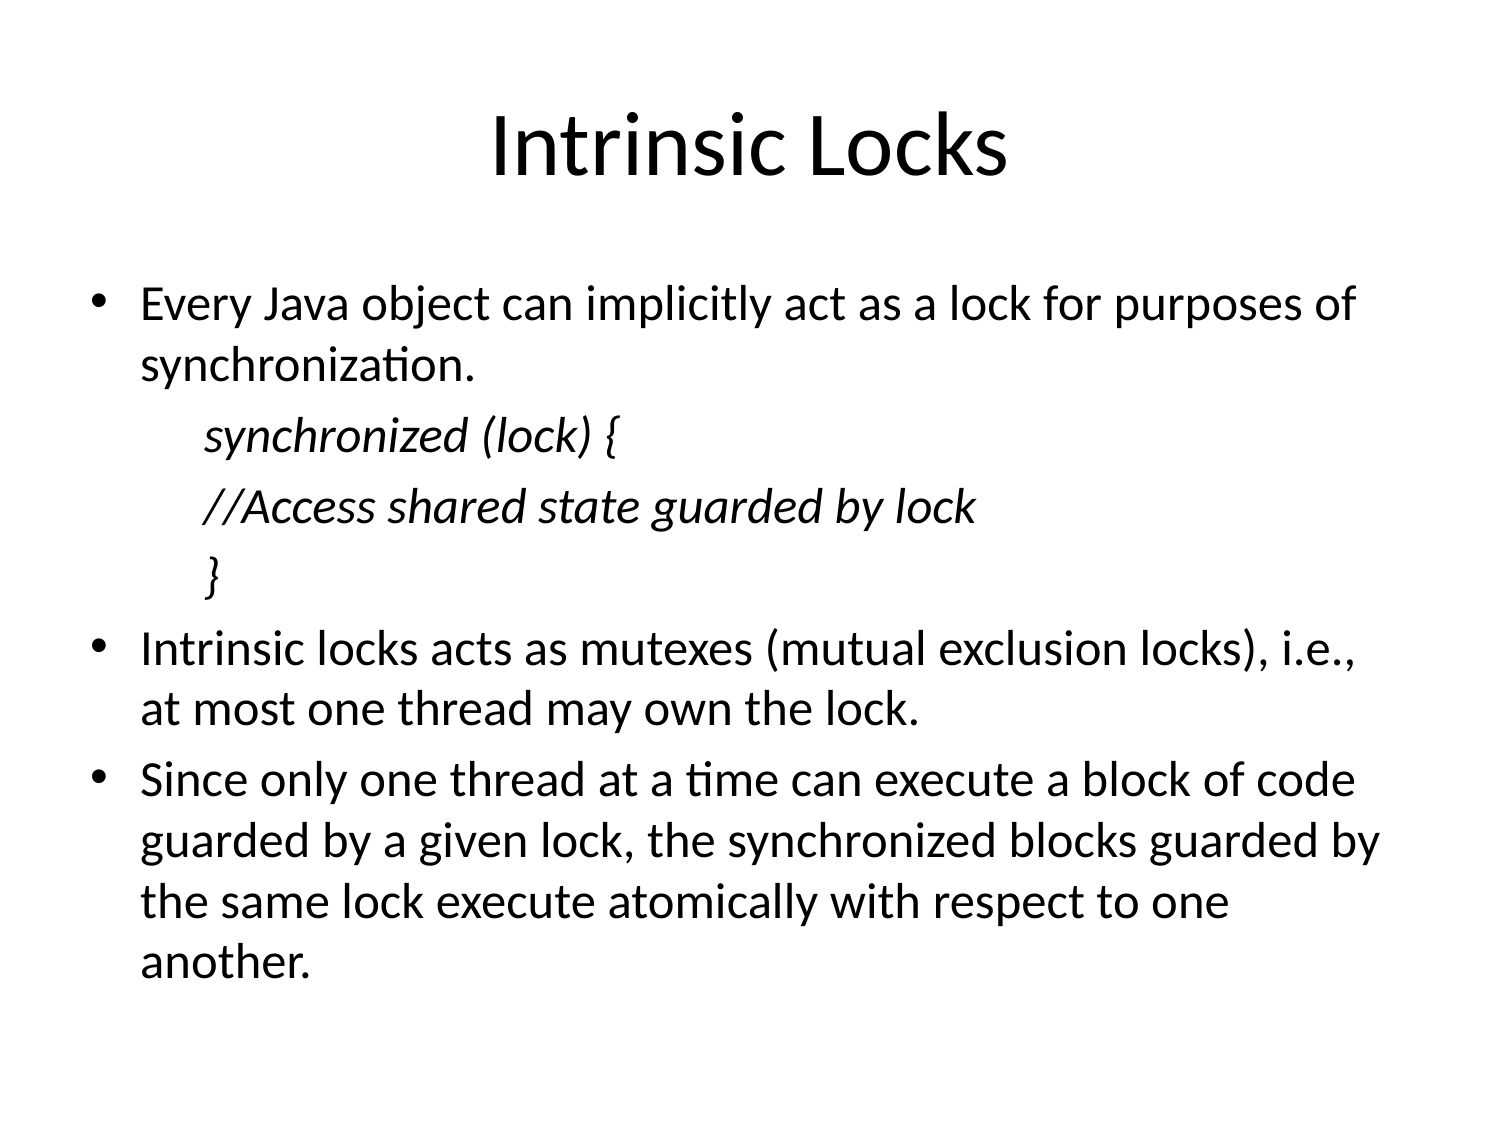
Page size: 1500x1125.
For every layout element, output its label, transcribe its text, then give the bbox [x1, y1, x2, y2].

title Intrinsic Locks [75, 45, 1425, 233]
list Every Java object can implicitly act as a lock for purposes of synchronization. synchronized (lock) { //Access shared state guarded by lock } Intrinsic locks acts as mutexes (mutual exclusion locks), i.e., at most one thread may own the lock. Since only one thread at a time can execute a block of code guarded by a given lock, the synchronized blocks guarded by the same lock execute atomically with respect to one another. [75, 262, 1425, 1005]
